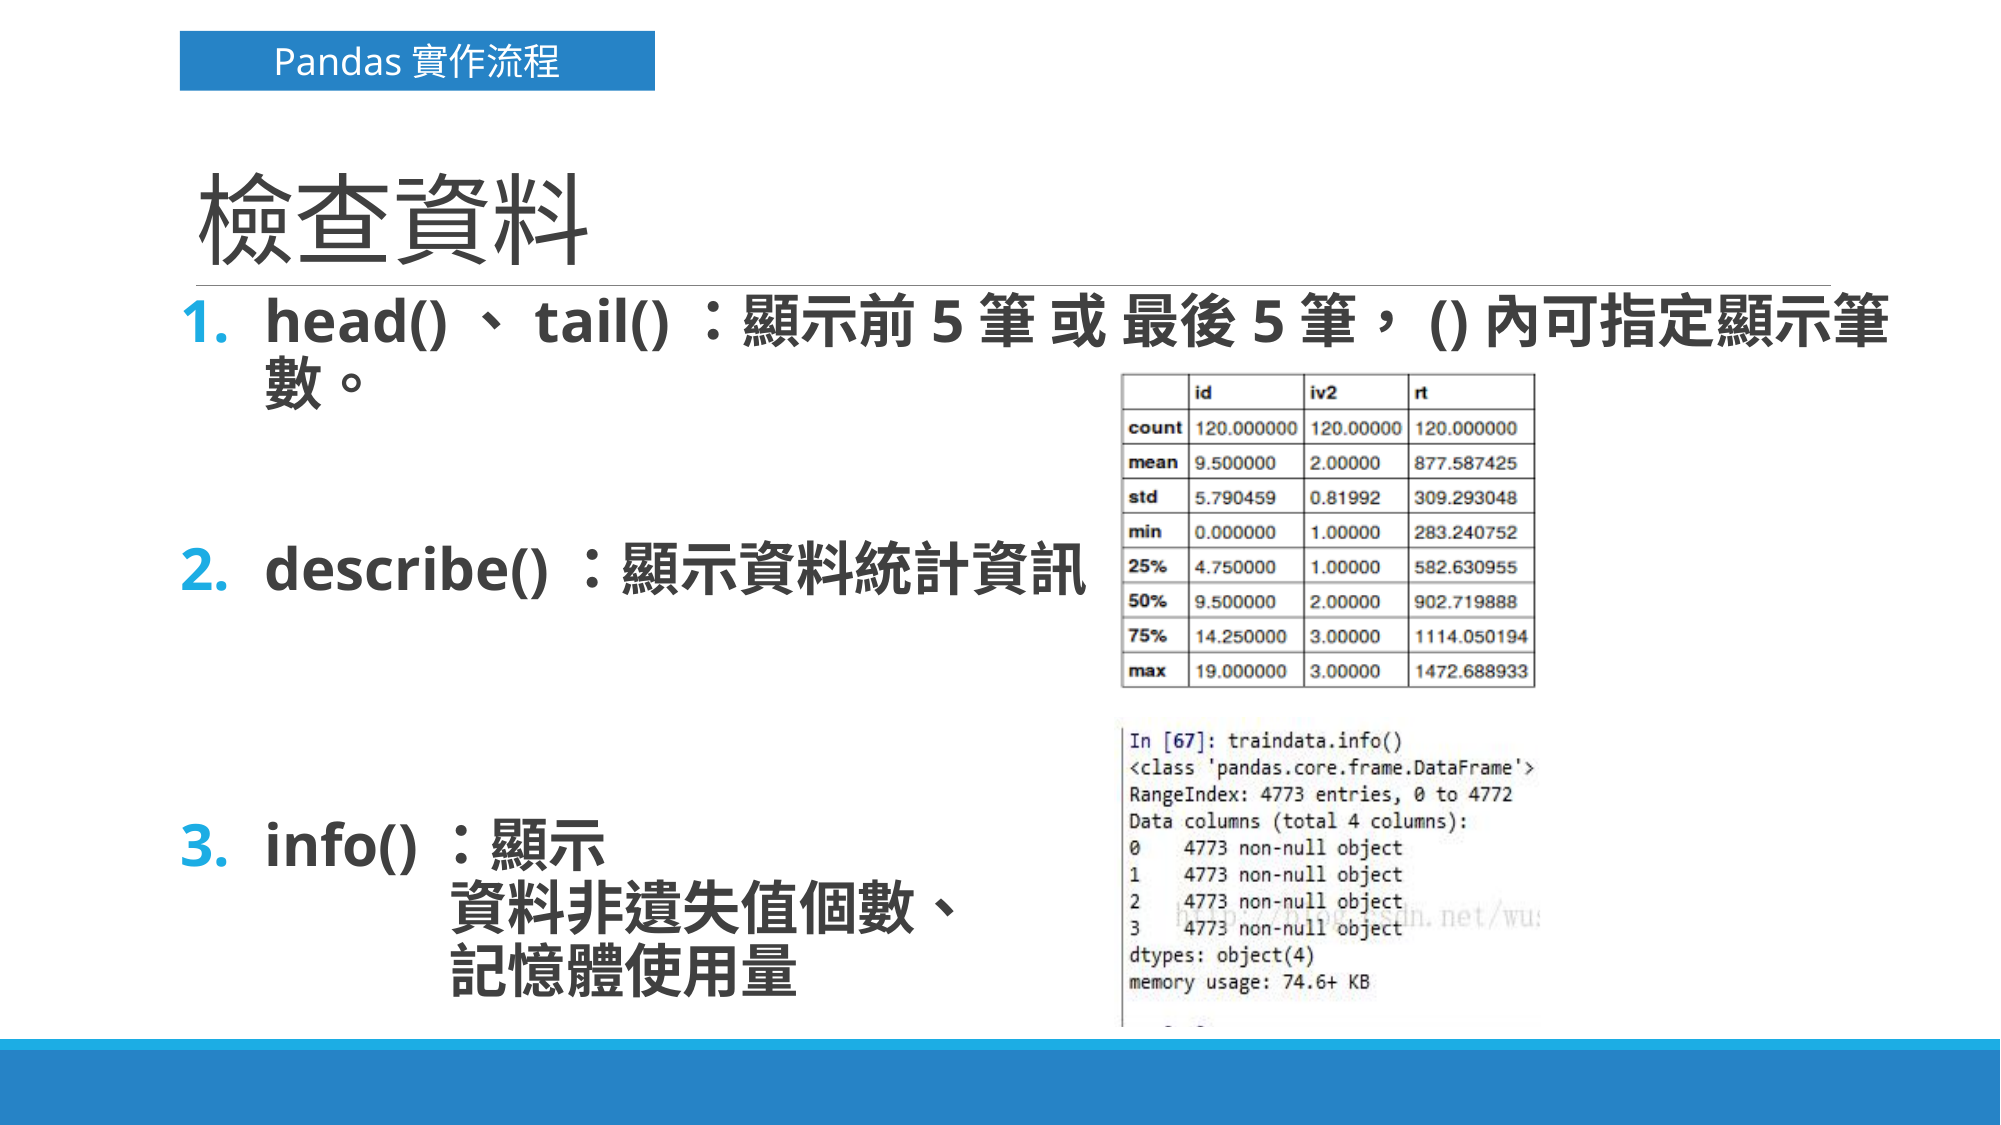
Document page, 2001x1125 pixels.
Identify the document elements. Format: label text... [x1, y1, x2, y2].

list head()、tail()：顯示前5筆 或 最後5筆，()內可指定顯示筆數。 describe()：顯示資料統計資訊 info()：顯示 資料非遺失值個數、 記憶體使用量 [180, 285, 1899, 1041]
picture [1113, 368, 1541, 696]
text_box Pandas實作流程 [179, 30, 655, 91]
picture [1113, 716, 1541, 1027]
title 檢查資料 [180, 91, 1830, 285]
